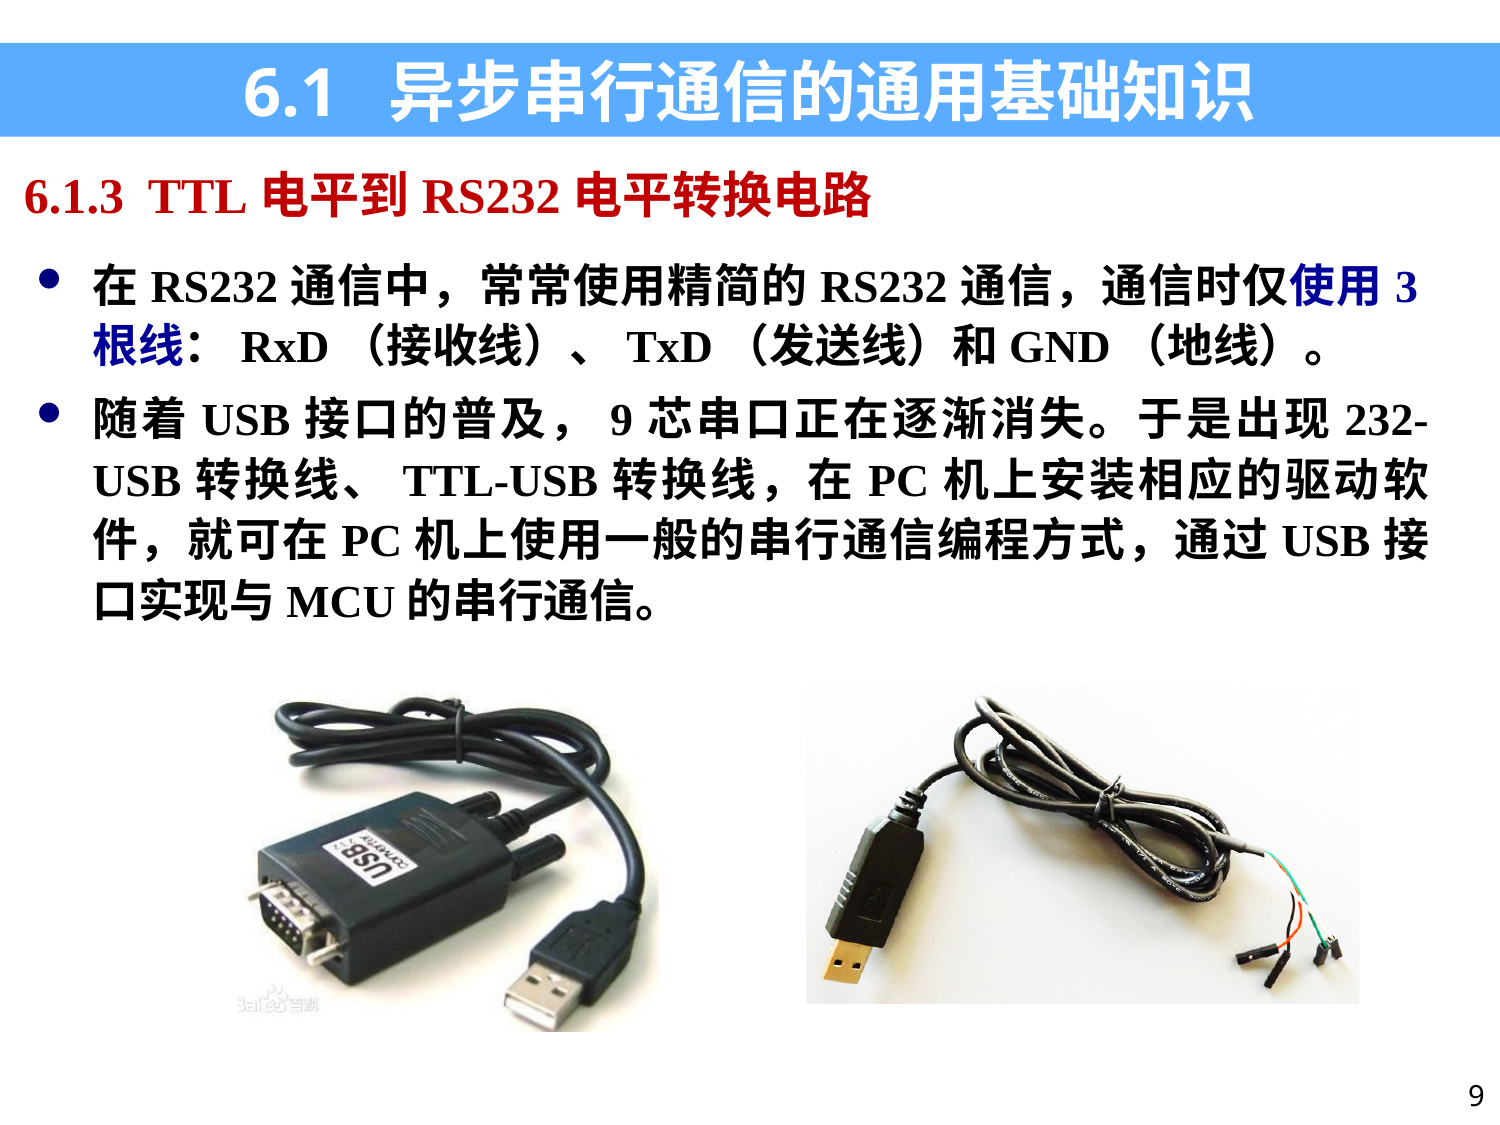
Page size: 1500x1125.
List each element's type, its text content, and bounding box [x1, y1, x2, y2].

text_box 6.1.3 TTL电平到RS232电平转换电路 [9, 155, 888, 231]
slide_number 9 [1149, 1049, 1500, 1125]
picture [237, 684, 659, 1033]
text_box 6.1 异步串行通信的通用基础知识 [0, 42, 1500, 138]
picture [805, 685, 1361, 1005]
text_box 在RS232通信中，常常使用精简的RS232通信，通信时仅使用3根线：RxD（接收线）、TxD（发送线）和GND（地线）。 随着USB接口的普及，9芯串口正在逐渐消失。于是出现232-USB转换线、TTL-USB转换线，在PC机上安装相应的驱动软件，就可在PC机上使用一般的串行通信编程方式，通过USB接口实现与MCU的串行通信。 [21, 243, 1444, 634]
